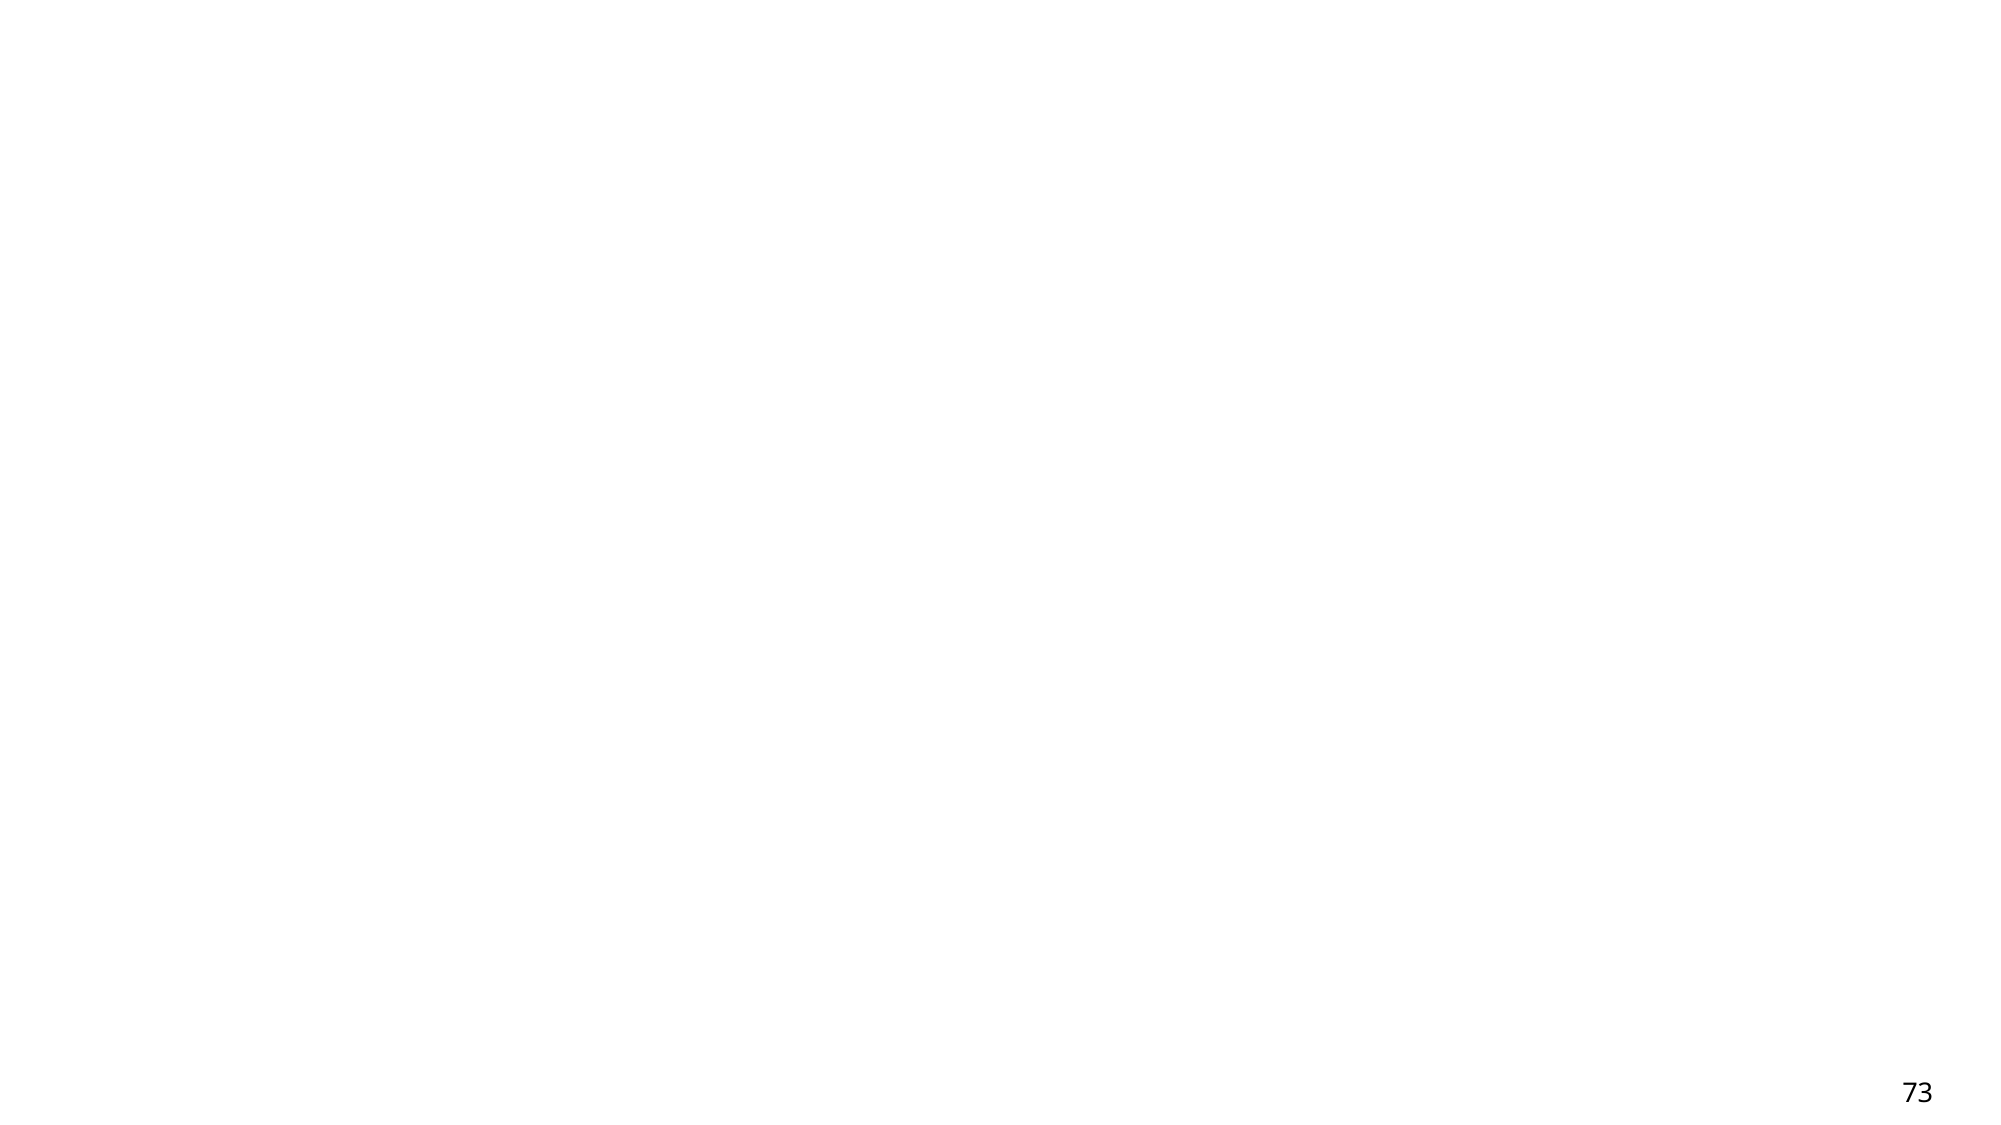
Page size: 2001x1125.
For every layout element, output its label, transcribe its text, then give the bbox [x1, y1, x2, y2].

text_box 73 [1887, 1068, 2000, 1125]
